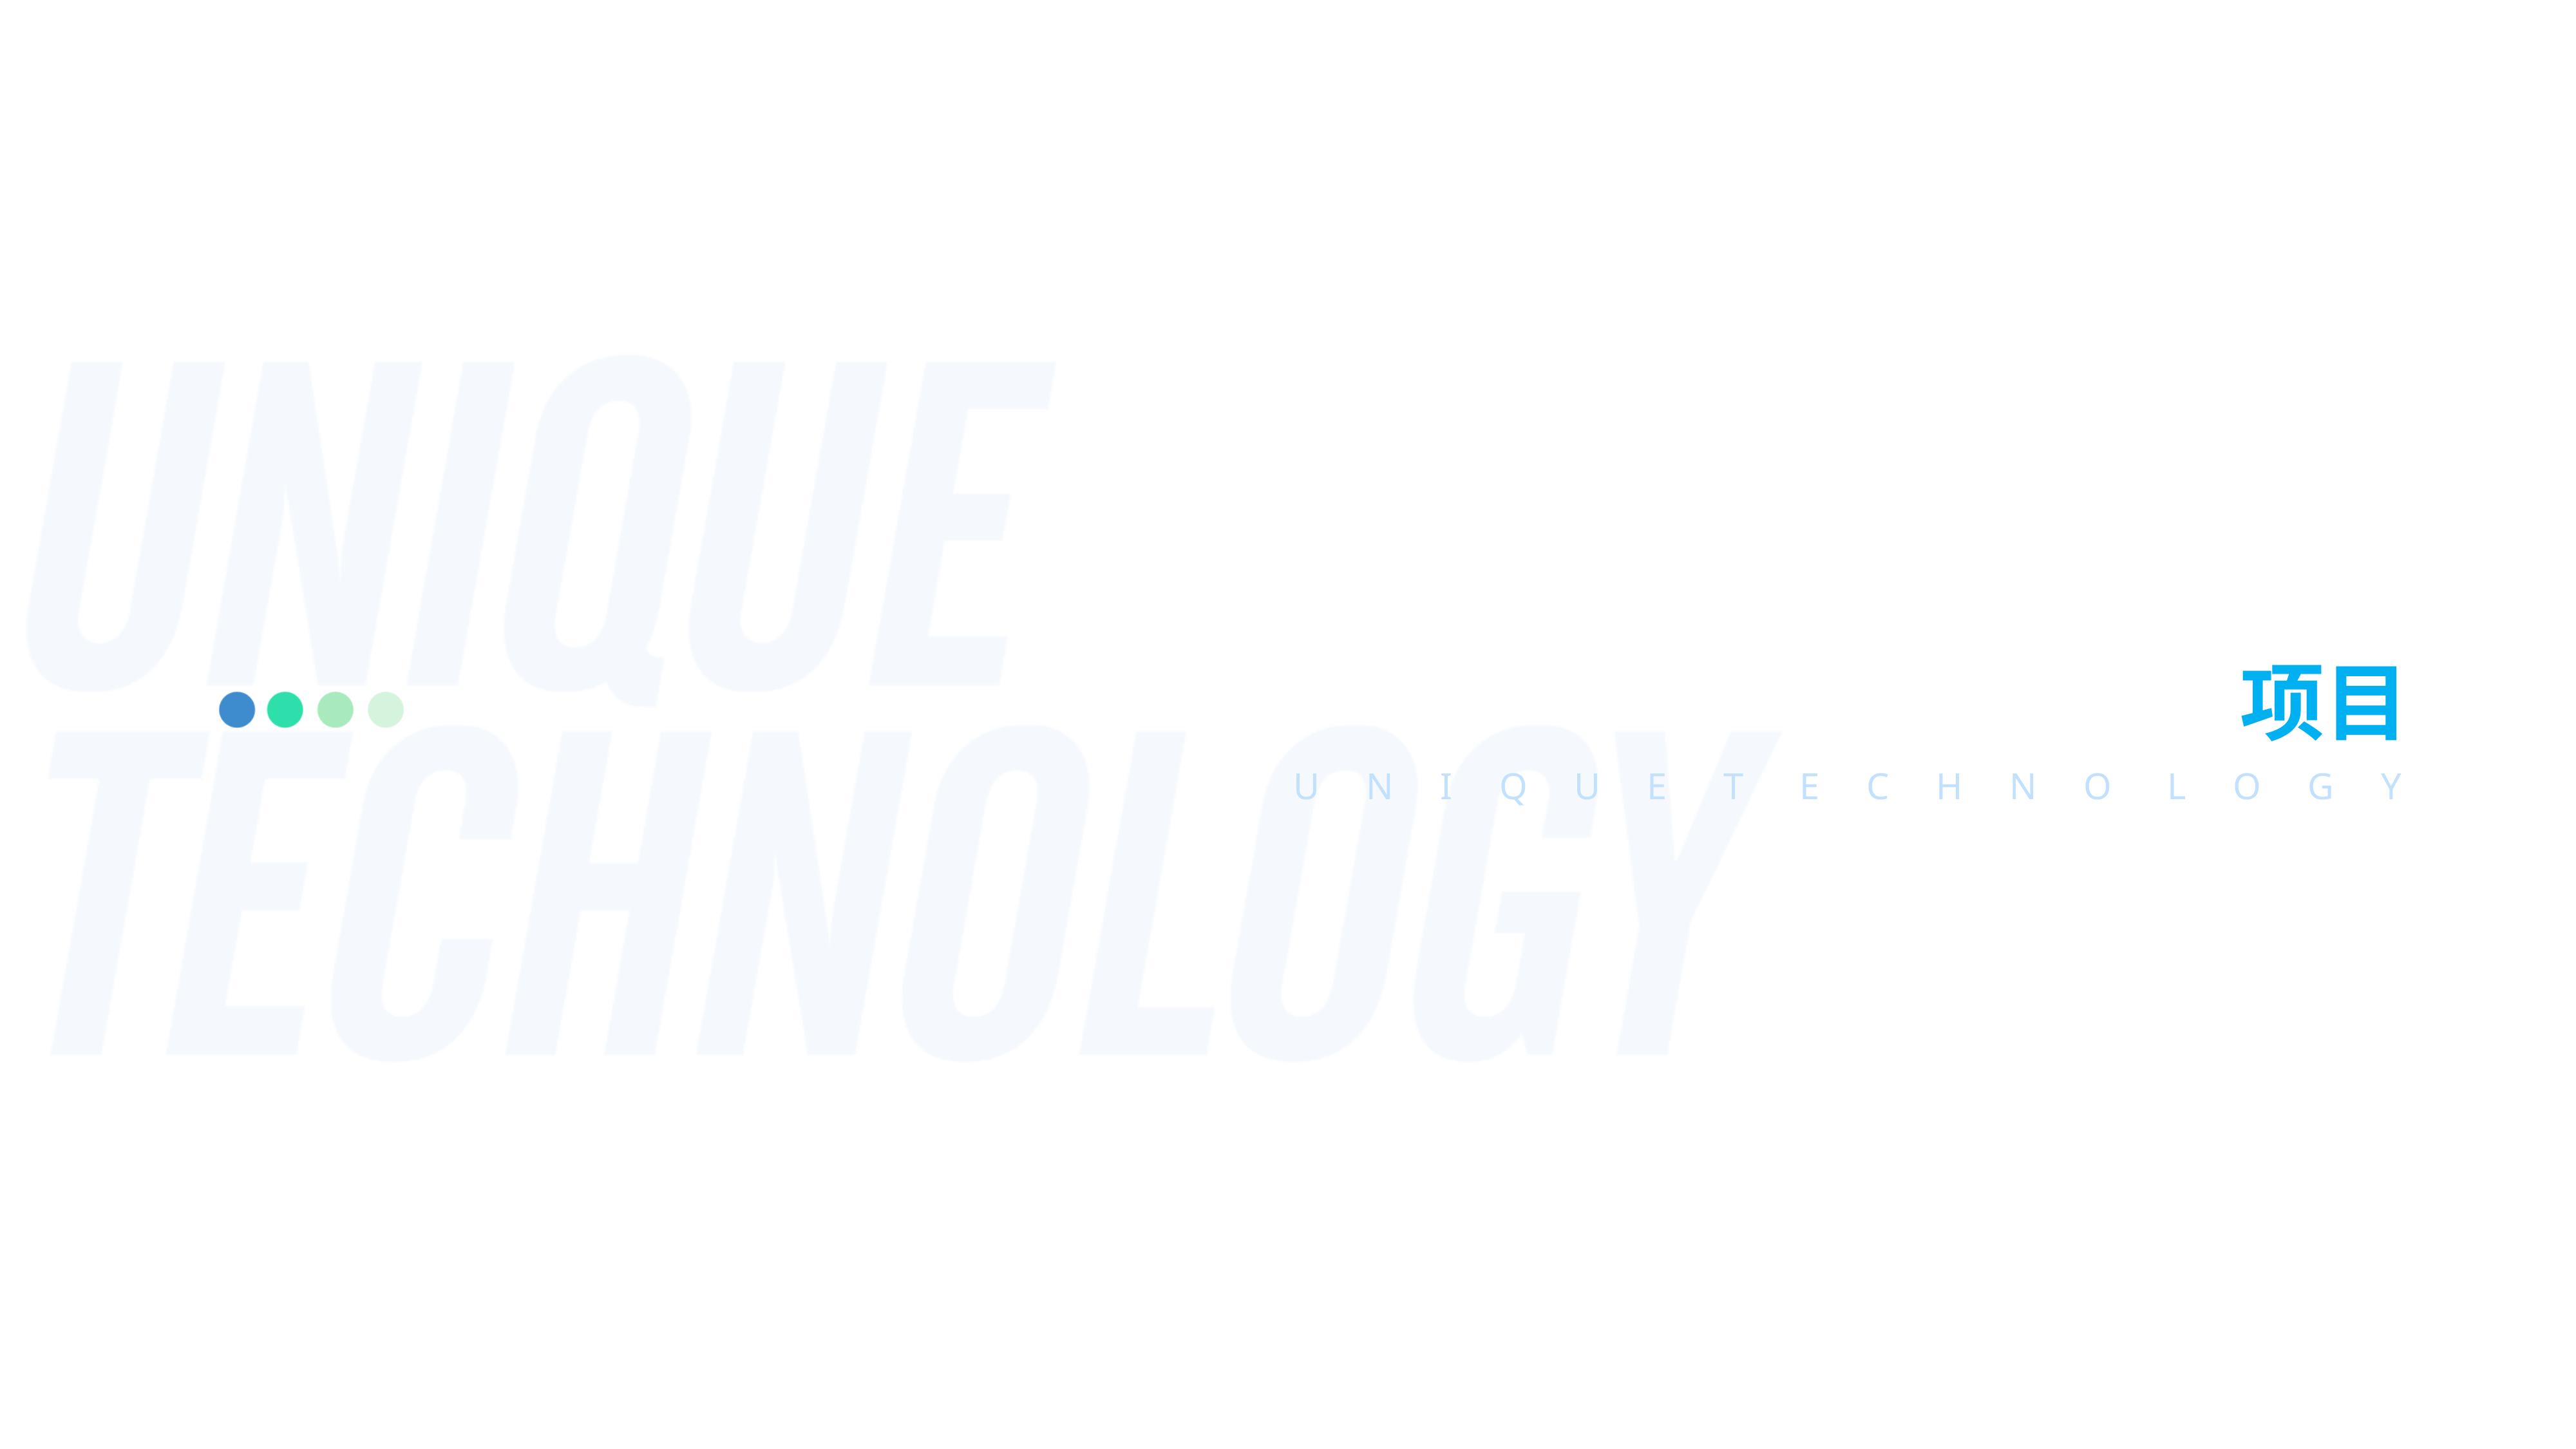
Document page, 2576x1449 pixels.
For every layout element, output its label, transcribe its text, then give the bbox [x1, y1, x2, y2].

text_box U N I Q U E T E C H N O L O G Y [1909, 758, 2407, 822]
picture [0, 306, 1904, 1121]
text_box 项目 [1909, 644, 2414, 772]
